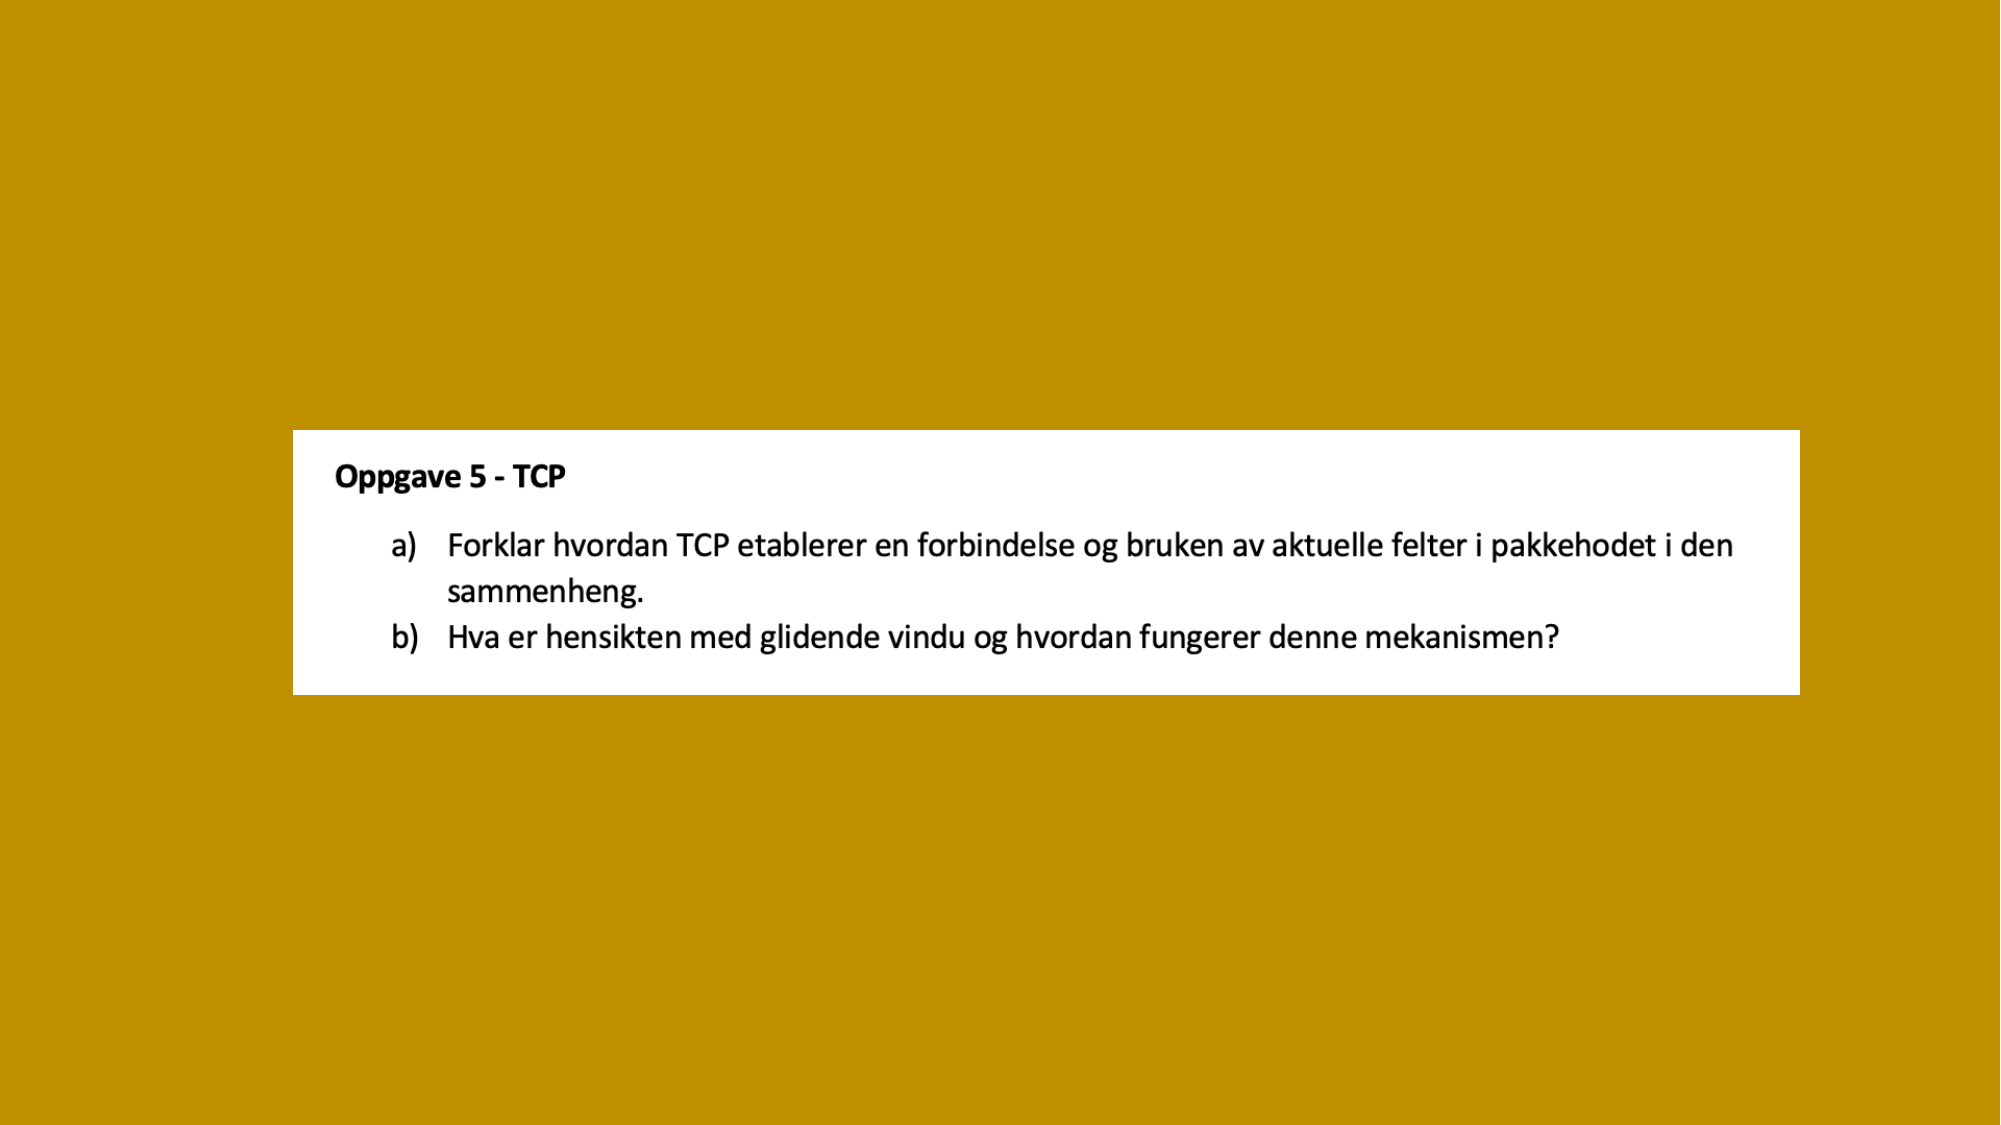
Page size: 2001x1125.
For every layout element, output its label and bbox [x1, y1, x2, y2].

picture [293, 430, 1800, 695]
